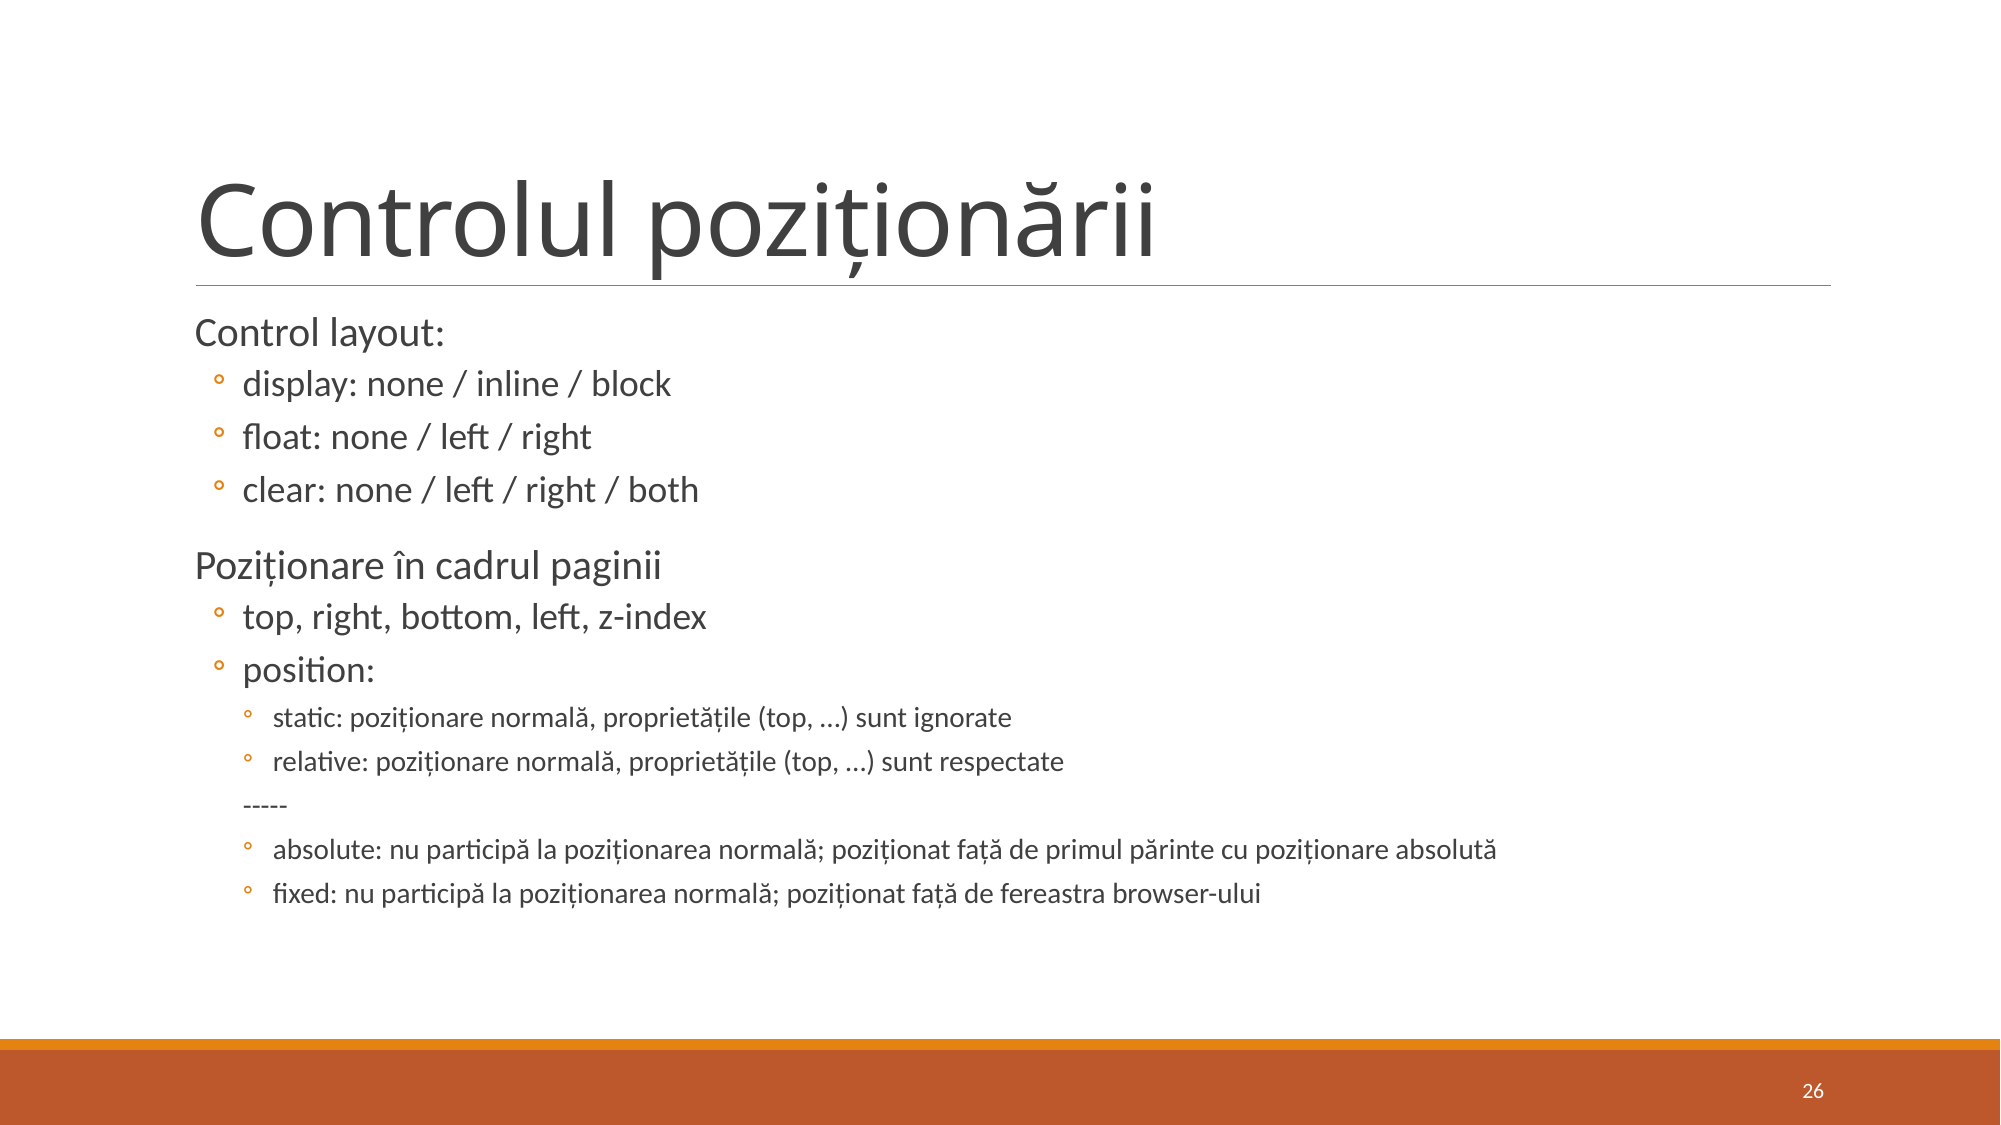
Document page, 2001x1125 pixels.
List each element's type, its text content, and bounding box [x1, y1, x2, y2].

list Control layout: display: none / inline / block float: none / left / right clear: none / left / right / both Poziționare în cadrul paginii top, right, bottom, left, z-index position: static: poziționare normală, proprietățile (top, …) sunt ignorate relative: poziționare normală, proprietățile (top, …) sunt respectate ----- absolute: nu participă la poziționarea normală; poziționat față de primul părinte cu poziționare absolută fixed: nu participă la poziționarea normală; poziționat față de fereastra browser-ului [179, 302, 1830, 963]
title Controlul poziționării [179, 47, 1830, 285]
slide_number 26 [1624, 1059, 1840, 1120]
